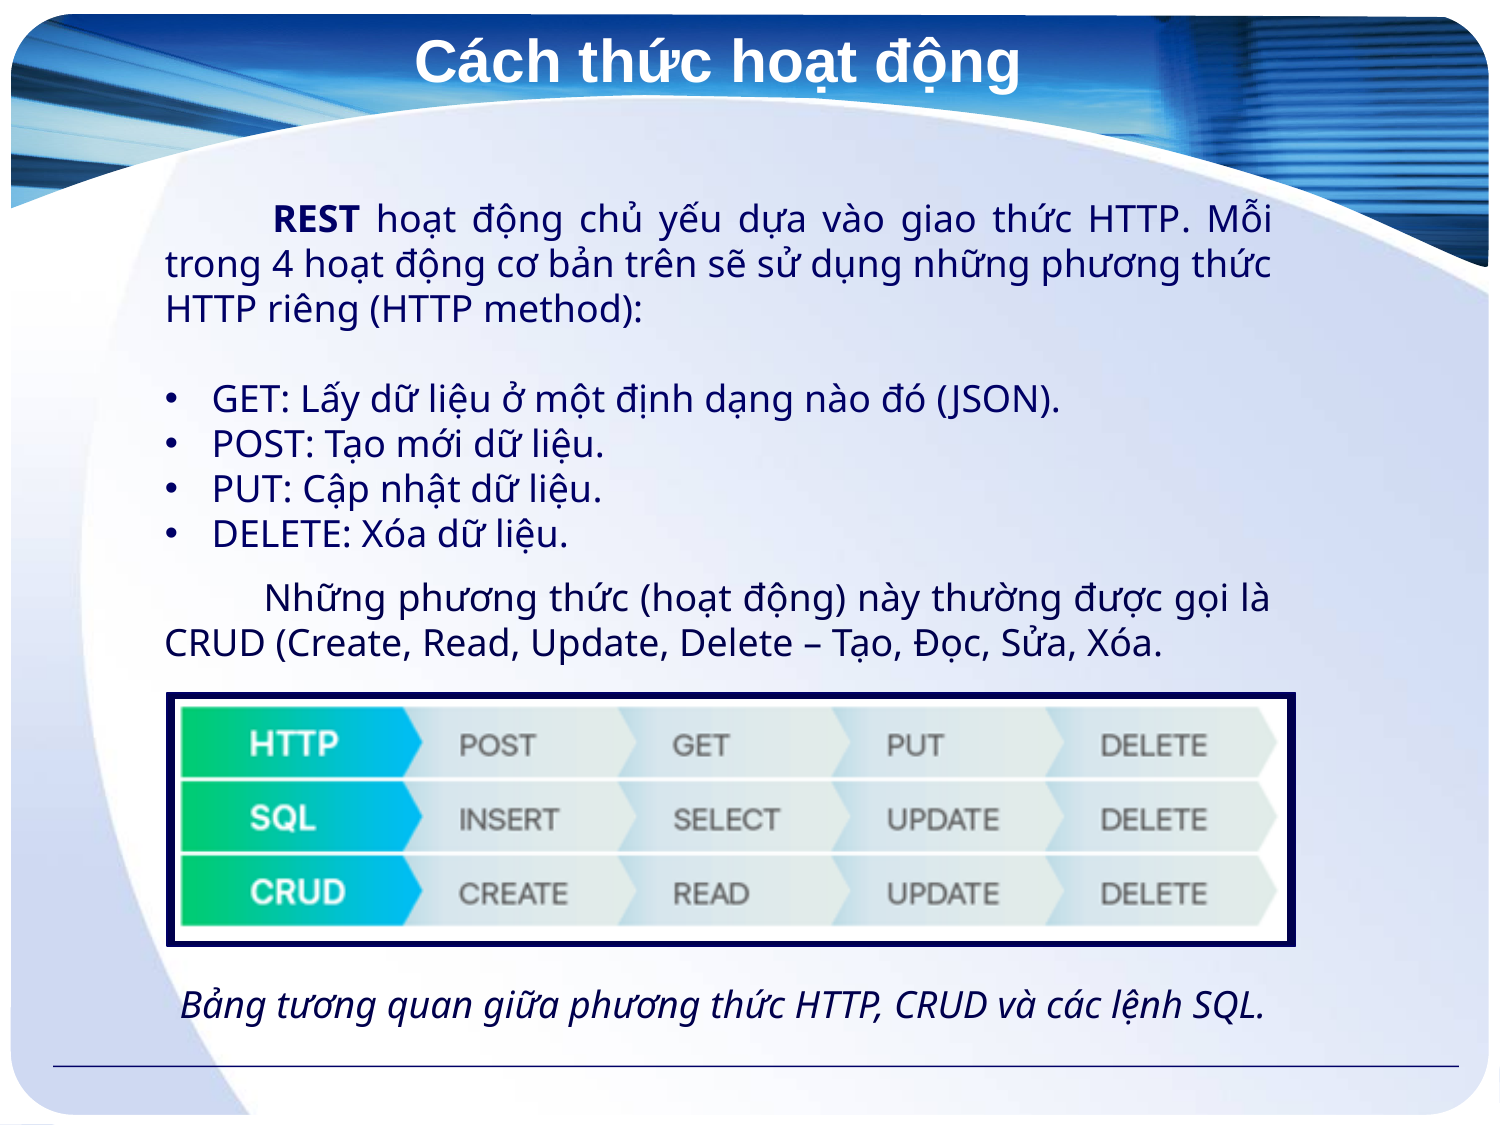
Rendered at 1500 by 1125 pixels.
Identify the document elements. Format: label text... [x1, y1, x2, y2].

text_box Bảng tương quan giữa phương thức HTTP, CRUD và các lệnh SQL. [164, 973, 1390, 1124]
title Cách thức hoạt động [112, 12, 1326, 105]
text_box REST hoạt động chủ yếu dựa vào giao thức HTTP. Mỗi trong 4 hoạt động cơ bản trên sẽ sử dụng những phương thức HTTP riêng (HTTP method): GET: Lấy dữ liệu ở một định dạng nào đó (JSON). POST: Tạo mới dữ liệu. PUT: Cập nhật dữ liệu. DELETE: Xóa dữ liệu. [150, 187, 1288, 563]
picture [11, 14, 1488, 1114]
text_box [166, 693, 1296, 947]
text_box Những phương thức (hoạt động) này thường được gọi là CRUD (Create, Read, Update, Delete – Tạo, Đọc, Sửa, Xóa. [149, 566, 1287, 671]
